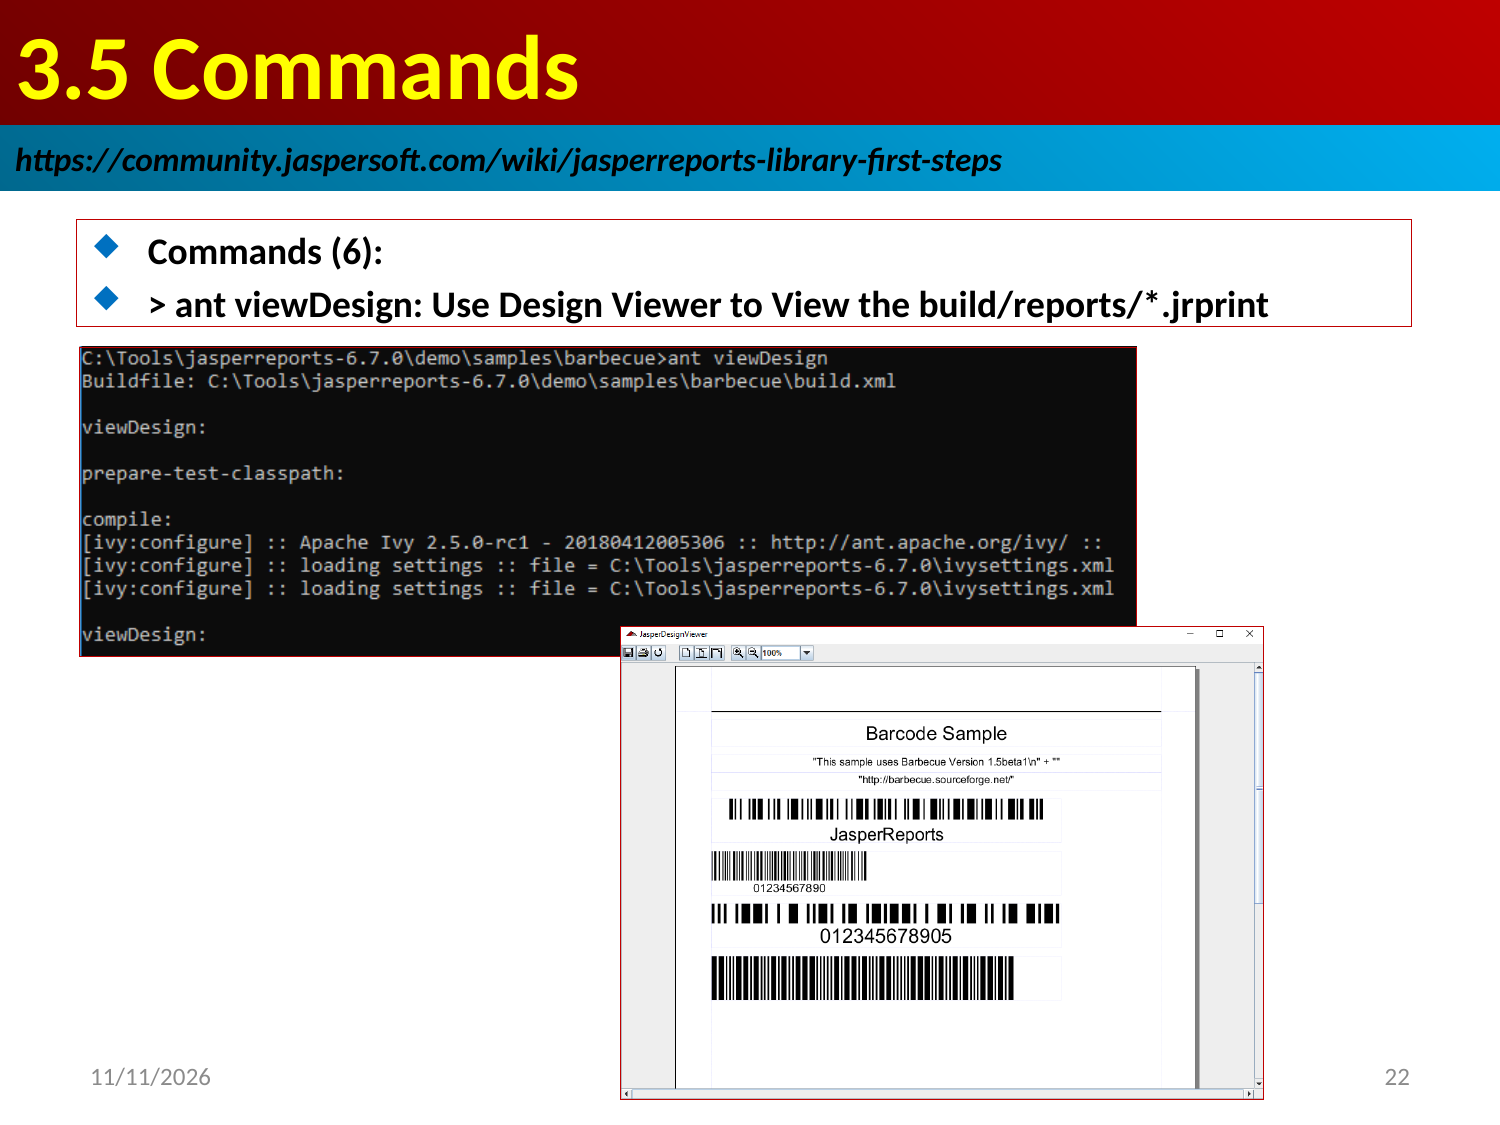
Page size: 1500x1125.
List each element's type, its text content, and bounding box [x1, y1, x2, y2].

slide_number 22 [1074, 1042, 1425, 1109]
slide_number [75, 1042, 425, 1109]
subtitle Commands (6): > ant viewDesign: Use Design Viewer to View the build/reports/*.jrprint [76, 219, 1412, 327]
text_box https://community.jaspersoft.com/wiki/jasperreports-library-first-steps [0, 125, 1500, 191]
title 3.5 Commands [0, 0, 1500, 125]
picture [78, 346, 1264, 1100]
